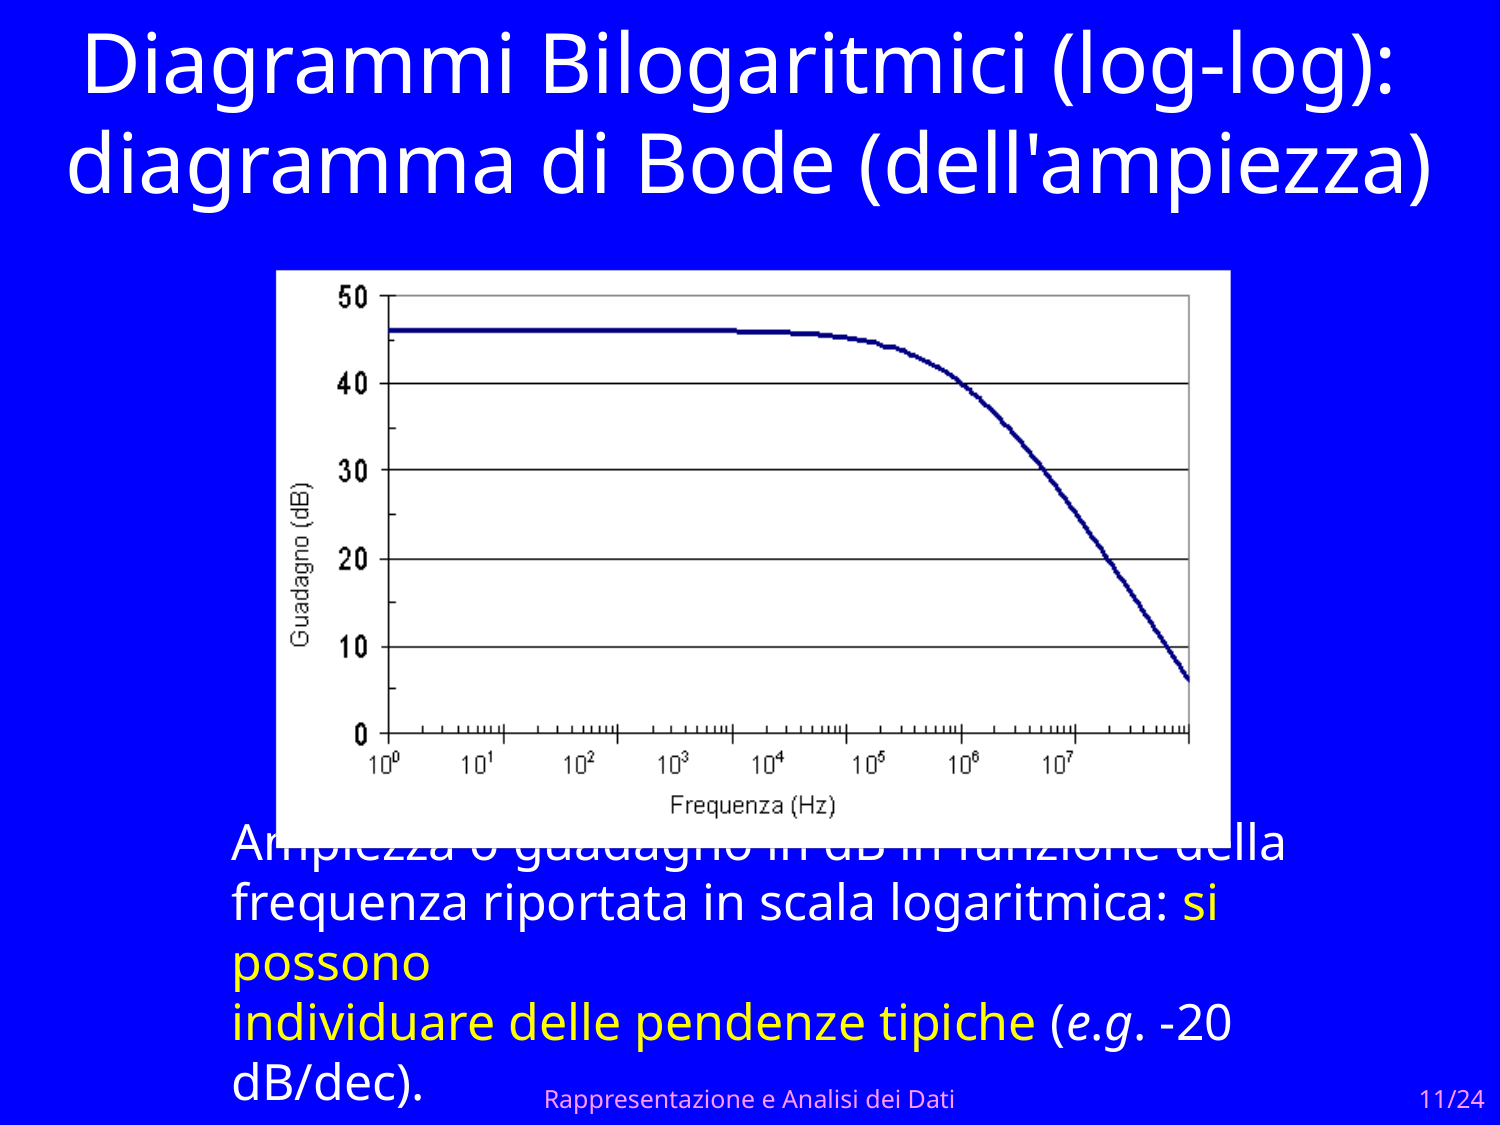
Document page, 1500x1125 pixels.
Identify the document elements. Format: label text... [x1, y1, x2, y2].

text_box Ampiezza o guadagno in dB in funzione della frequenza riportata in scala logaritmica: si possono individuare delle pendenze tipiche (e.g. -20 dB/dec). [217, 802, 1418, 1084]
footer Rappresentazione e Analisi dei Dati [0, 1084, 1379, 1125]
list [268, 262, 1231, 857]
slide_number 11/24 [1379, 1084, 1500, 1125]
title Diagrammi Bilogaritmici (log-log): diagramma di Bode (dell'ampiezza) [0, 56, 1500, 164]
